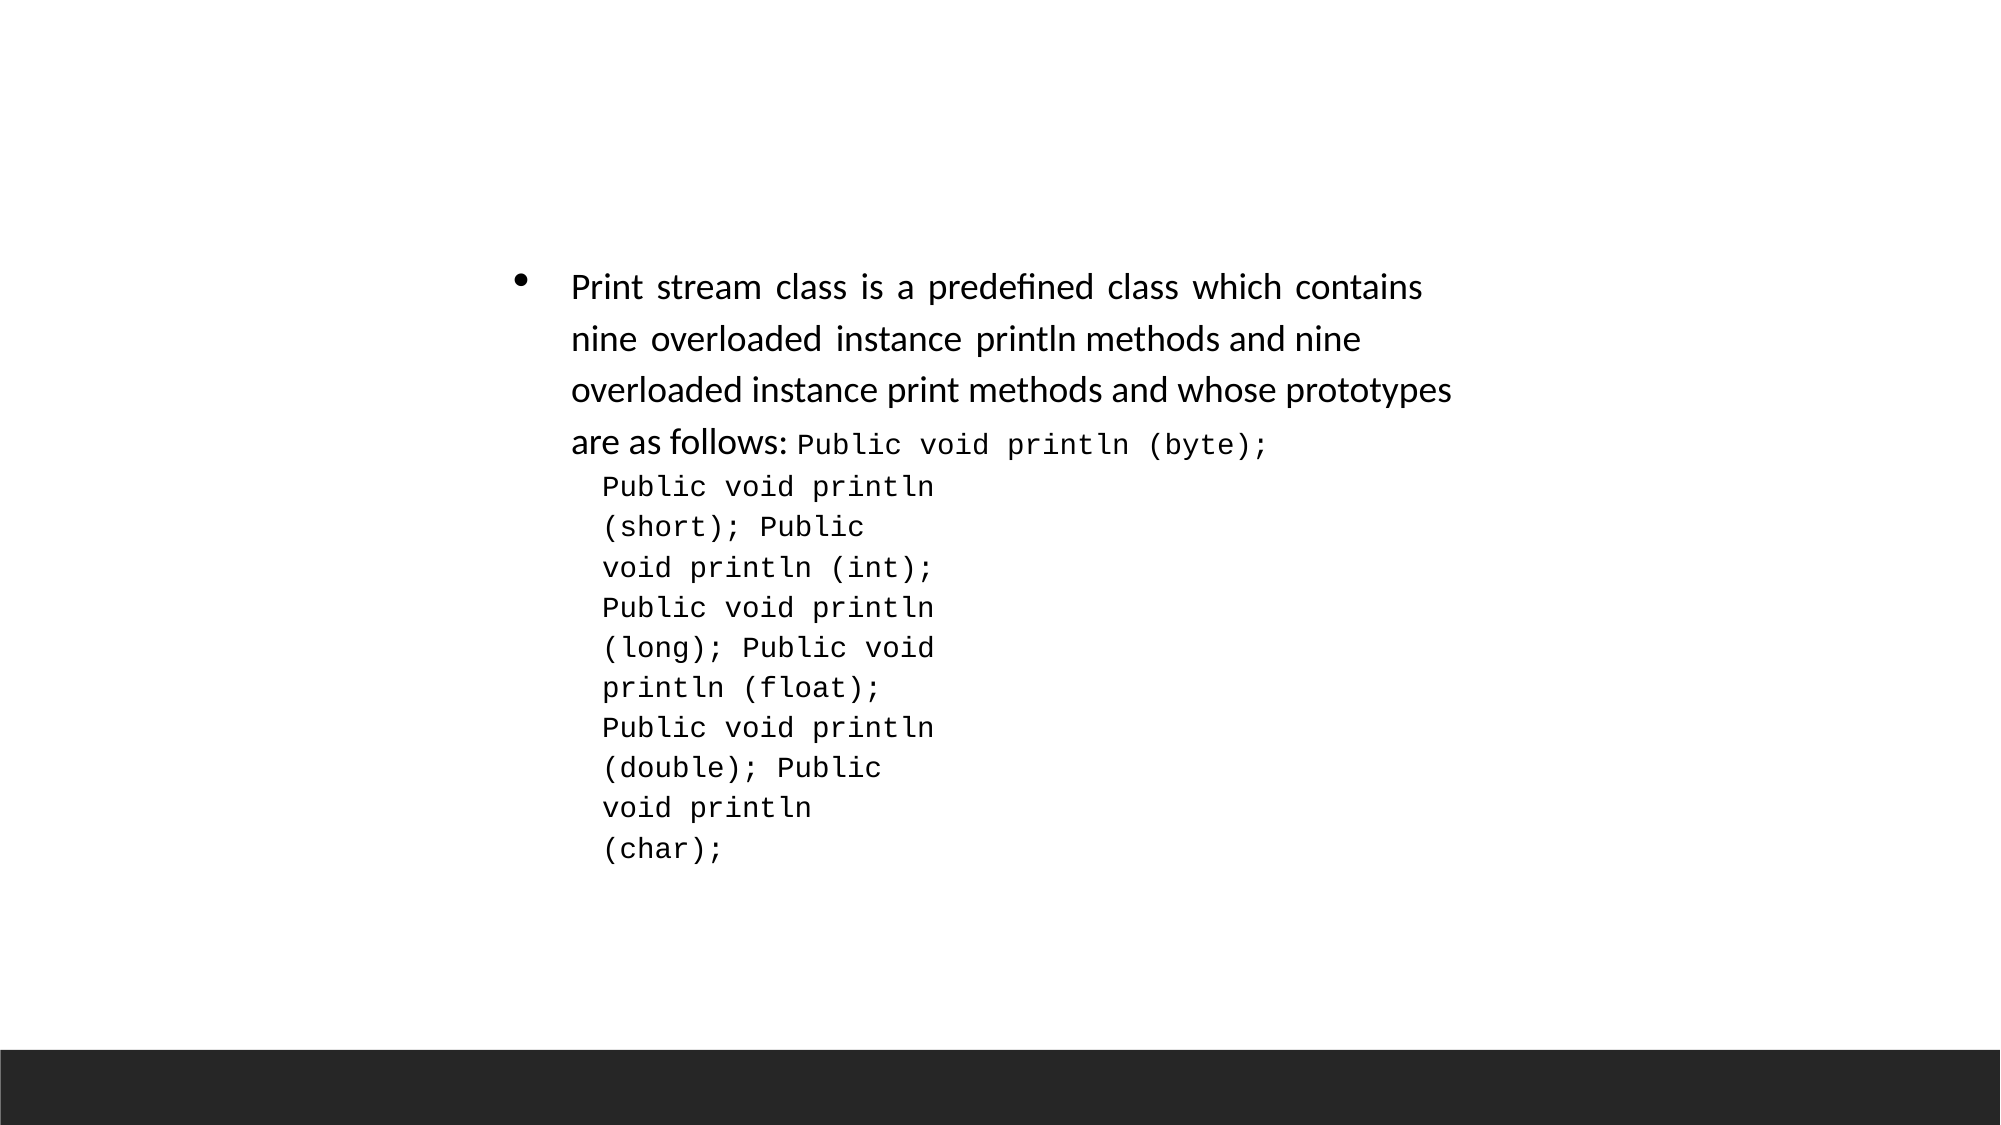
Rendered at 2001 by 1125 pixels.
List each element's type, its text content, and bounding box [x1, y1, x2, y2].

text_box Print stream class is a predefined class which contains nine overloaded instance println methods and nine overloaded instance print methods and whose prototypes are as follows: Public void println (byte); Public void println (short); Public void println (int); Public void println (long); Public void println (float); Public void println (double); Public void println (char); [500, 247, 1500, 872]
